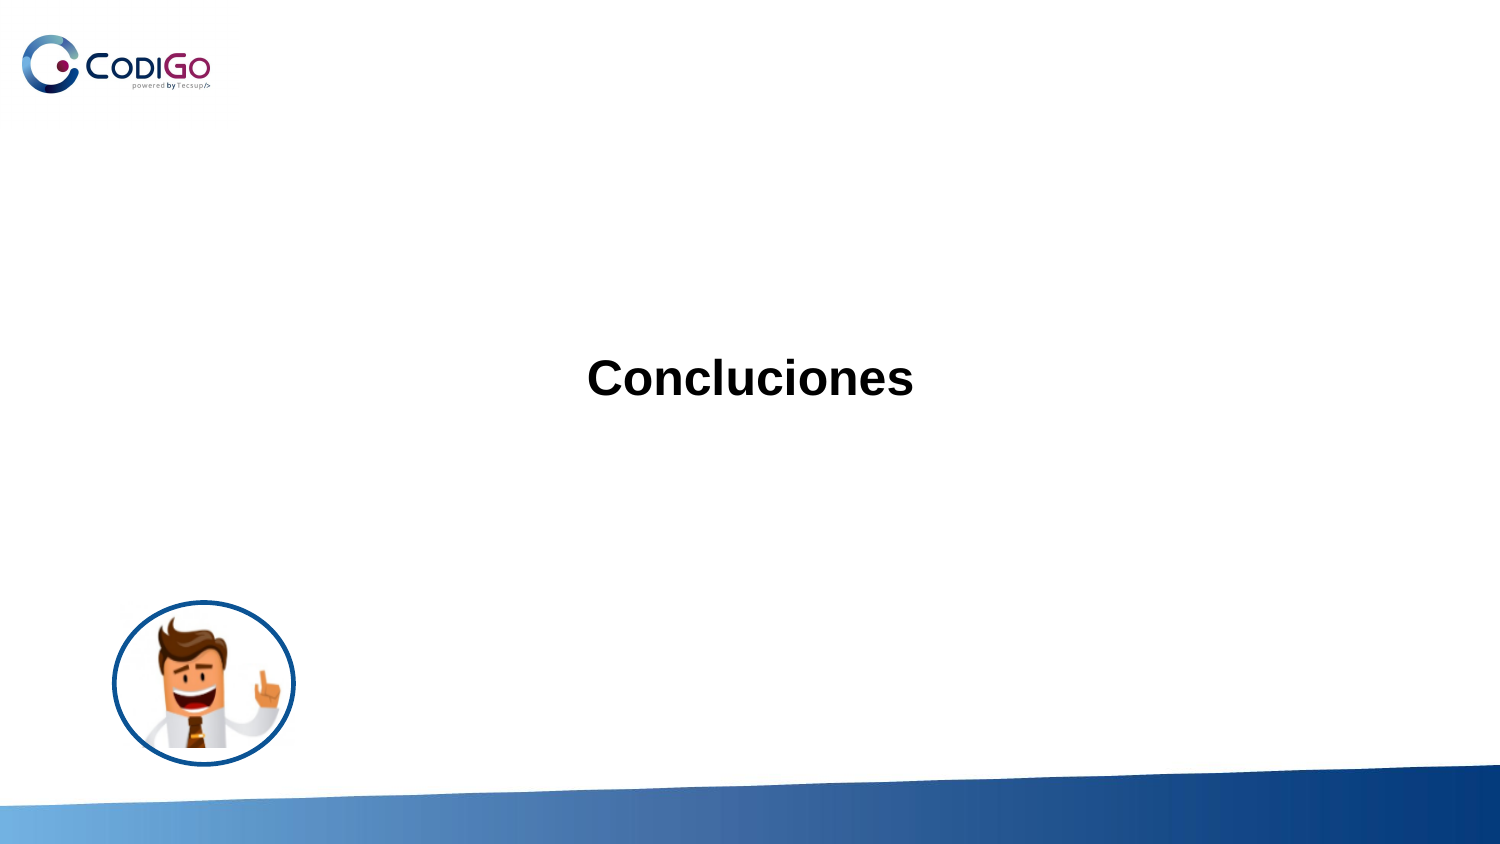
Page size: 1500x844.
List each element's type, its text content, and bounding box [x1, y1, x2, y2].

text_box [101, 597, 304, 765]
title Concluciones [571, 327, 980, 422]
picture [0, 0, 1500, 844]
